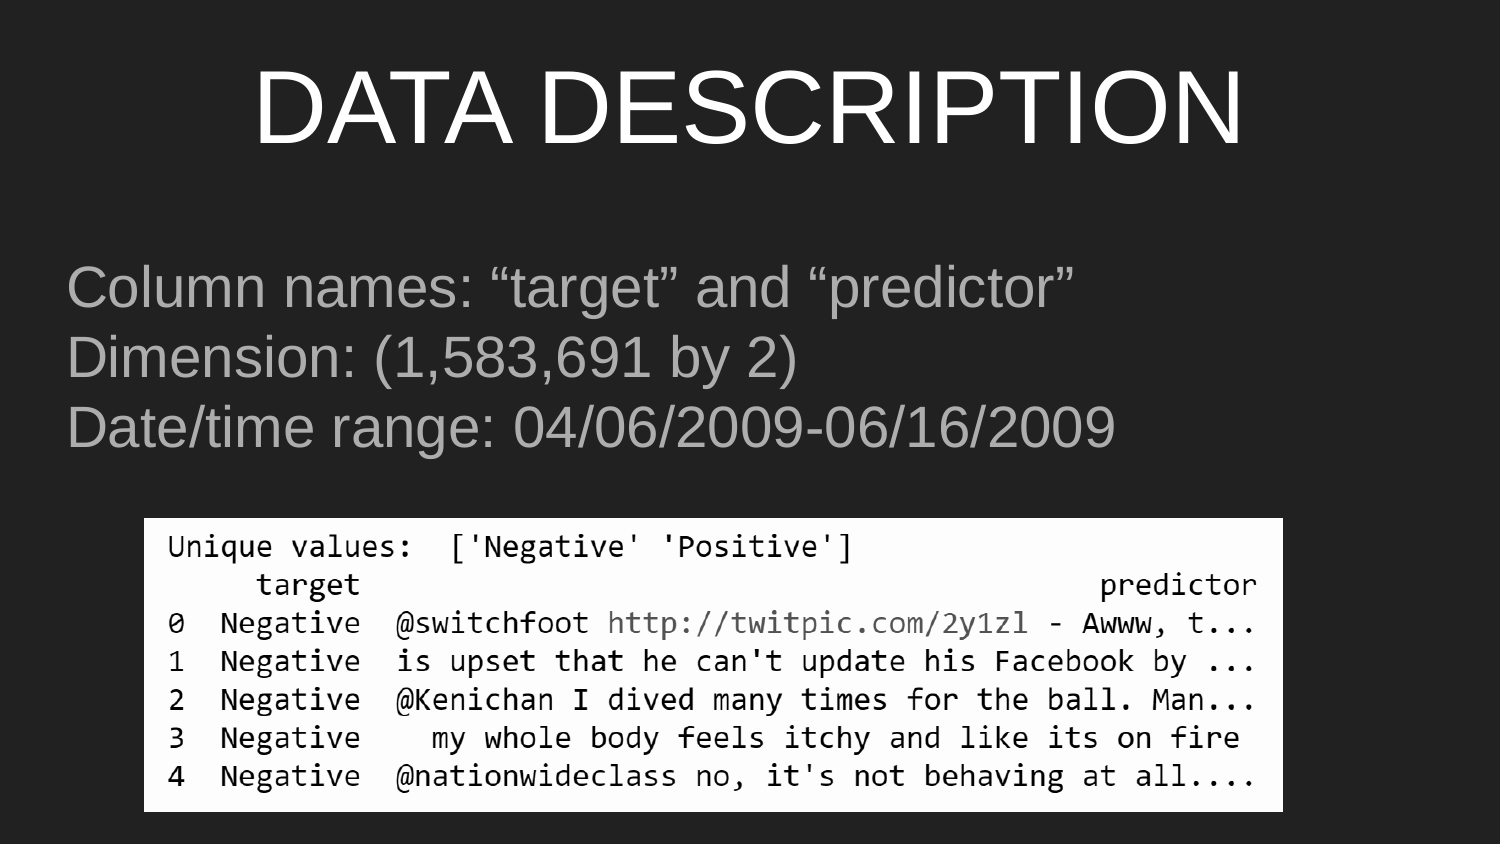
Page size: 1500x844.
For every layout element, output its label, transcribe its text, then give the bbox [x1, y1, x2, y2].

subtitle Column names: “target” and “predictor” Dimension: (1,583,691 by 2) Date/time range: 04/06/2009-06/16/2009 [51, 234, 1449, 502]
picture [144, 518, 1283, 812]
title DATA DESCRIPTION [51, 23, 1449, 180]
